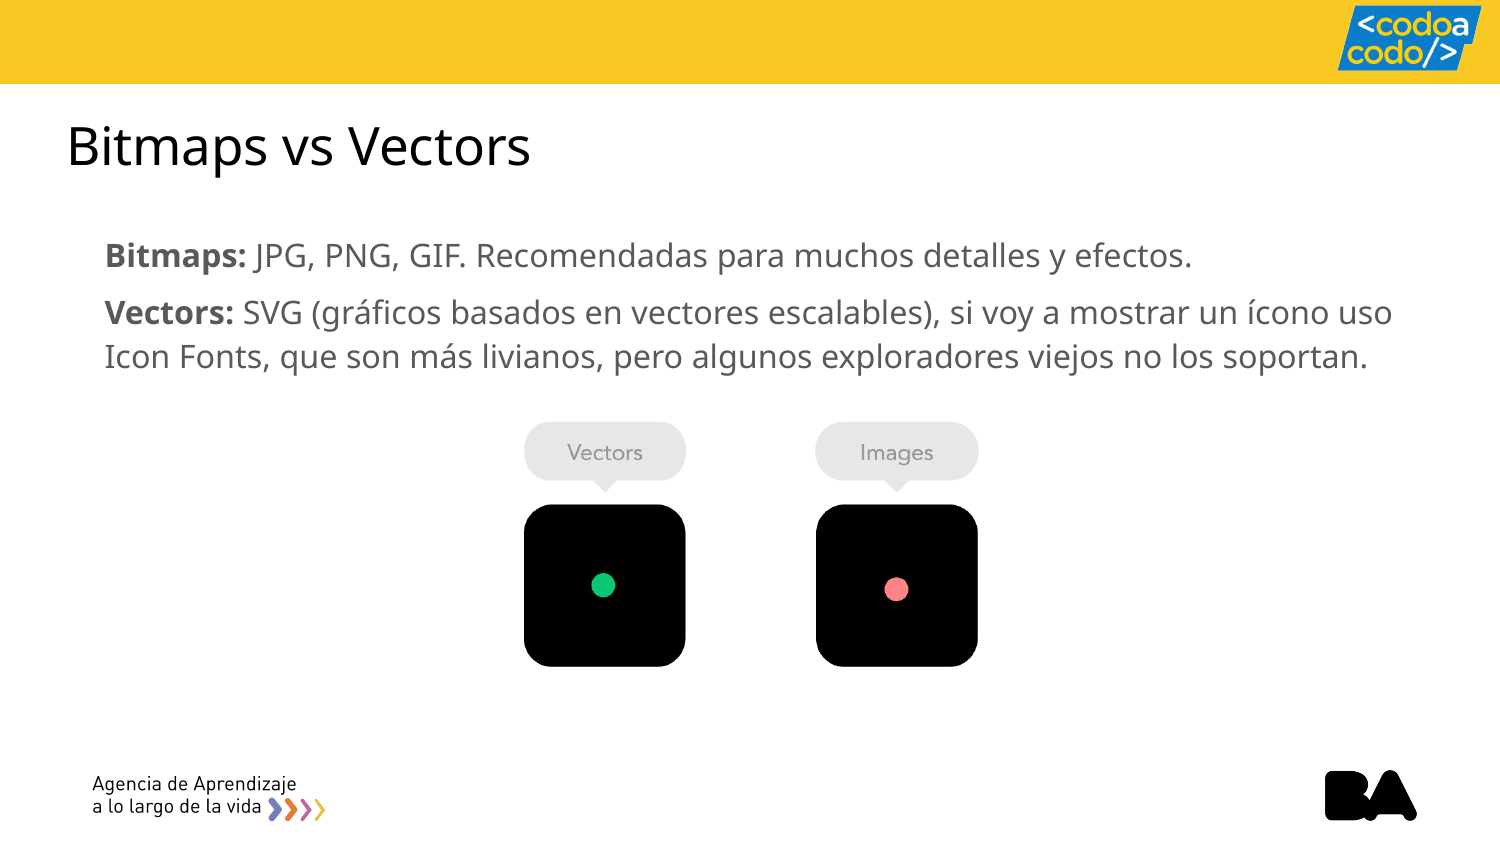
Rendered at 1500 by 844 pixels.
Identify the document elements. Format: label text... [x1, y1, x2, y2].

picture [1325, 770, 1417, 821]
title Bitmaps vs Vectors [51, 98, 1446, 192]
list Bitmaps: JPG, PNG, GIF. Recomendadas para muchos detalles y efectos. Vectors: SVG (gráficos basados en vectores escalables), si voy a mostrar un ícono uso Icon Fonts, que son más livianos, pero algunos exploradores viejos no los soportan. [70, 214, 1430, 759]
picture [70, 759, 344, 835]
picture [1337, 5, 1482, 71]
picture [401, 418, 1099, 672]
